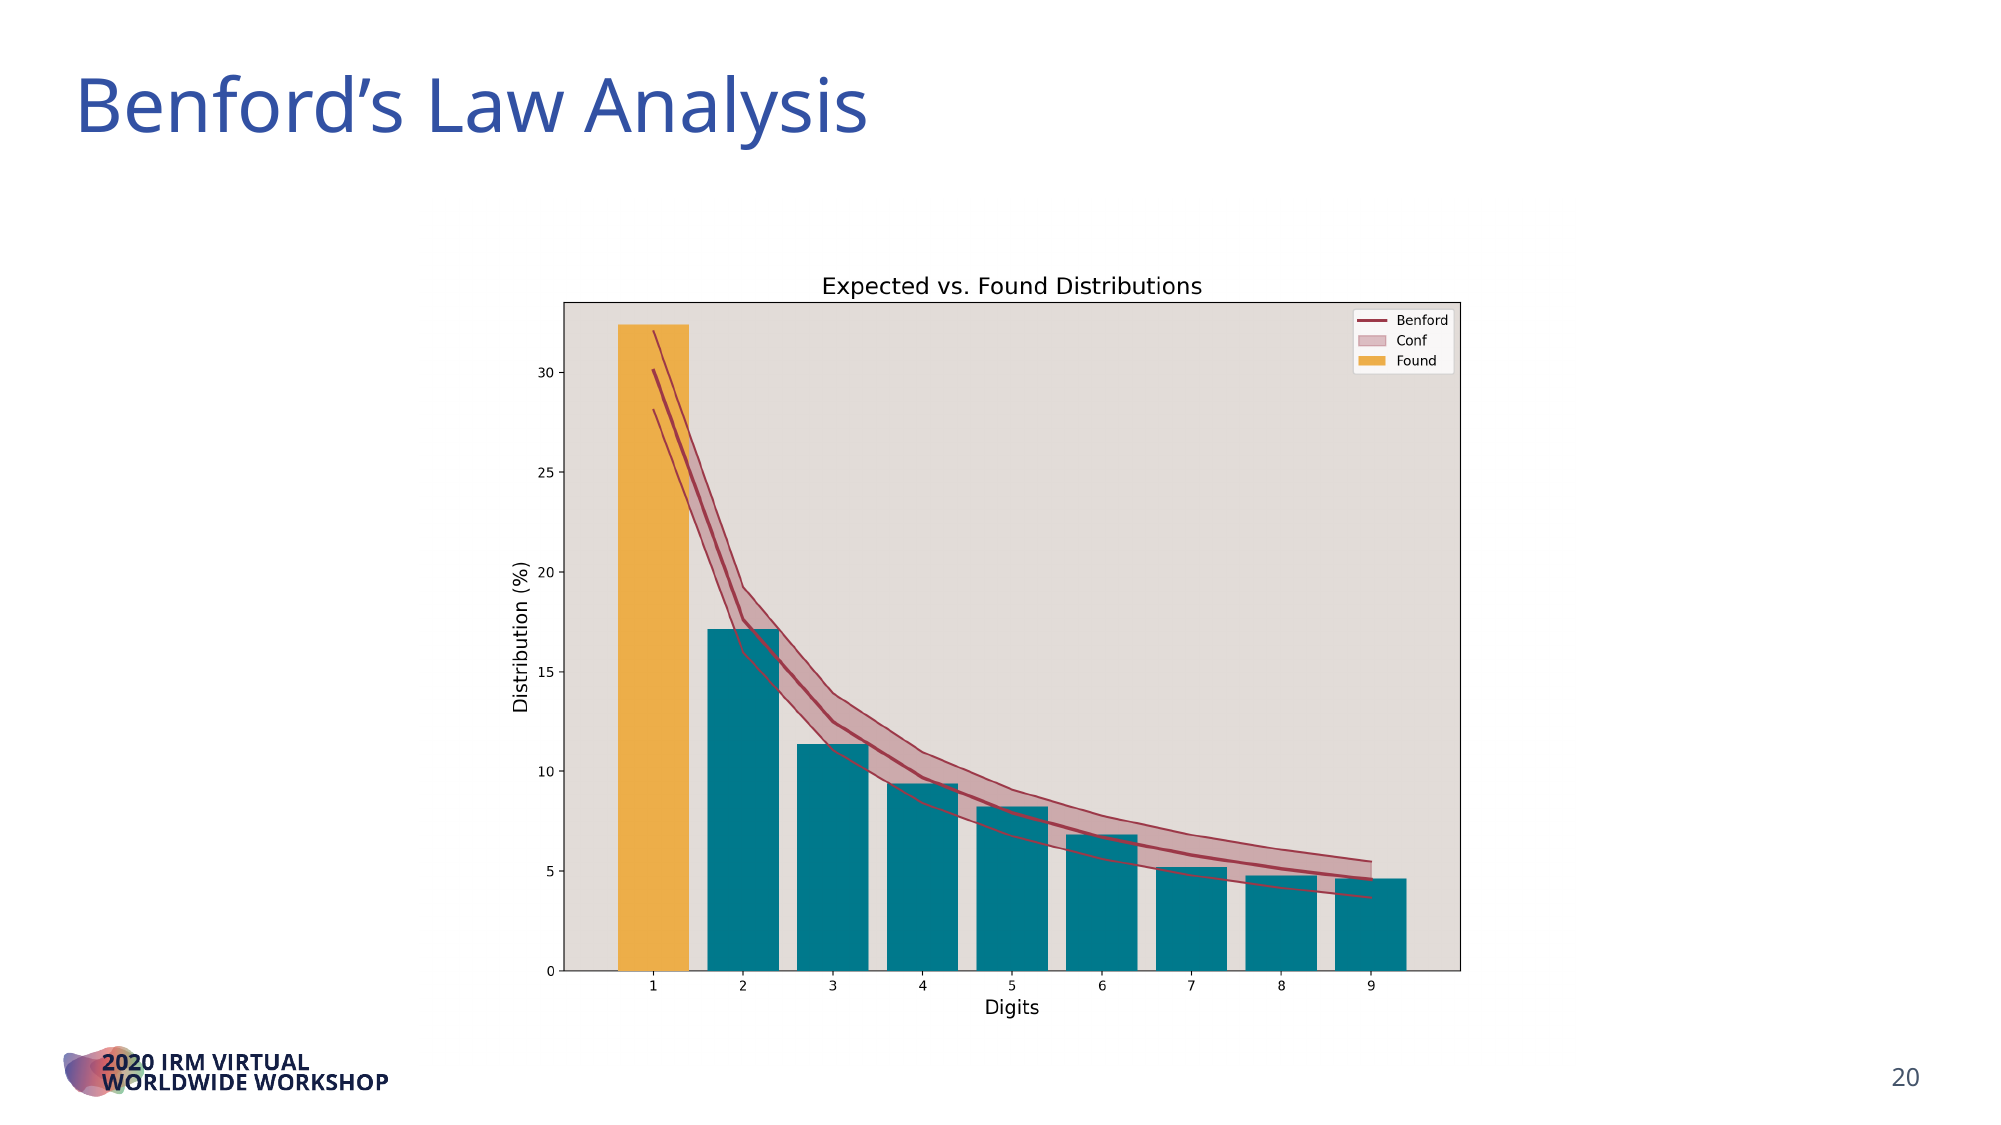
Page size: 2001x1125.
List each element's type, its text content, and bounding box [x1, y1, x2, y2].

slide_number 20 [1485, 1042, 1935, 1103]
list Benford’s Law Analysis [60, 59, 1935, 169]
picture [57, 1032, 398, 1102]
picture [419, 198, 1576, 1066]
